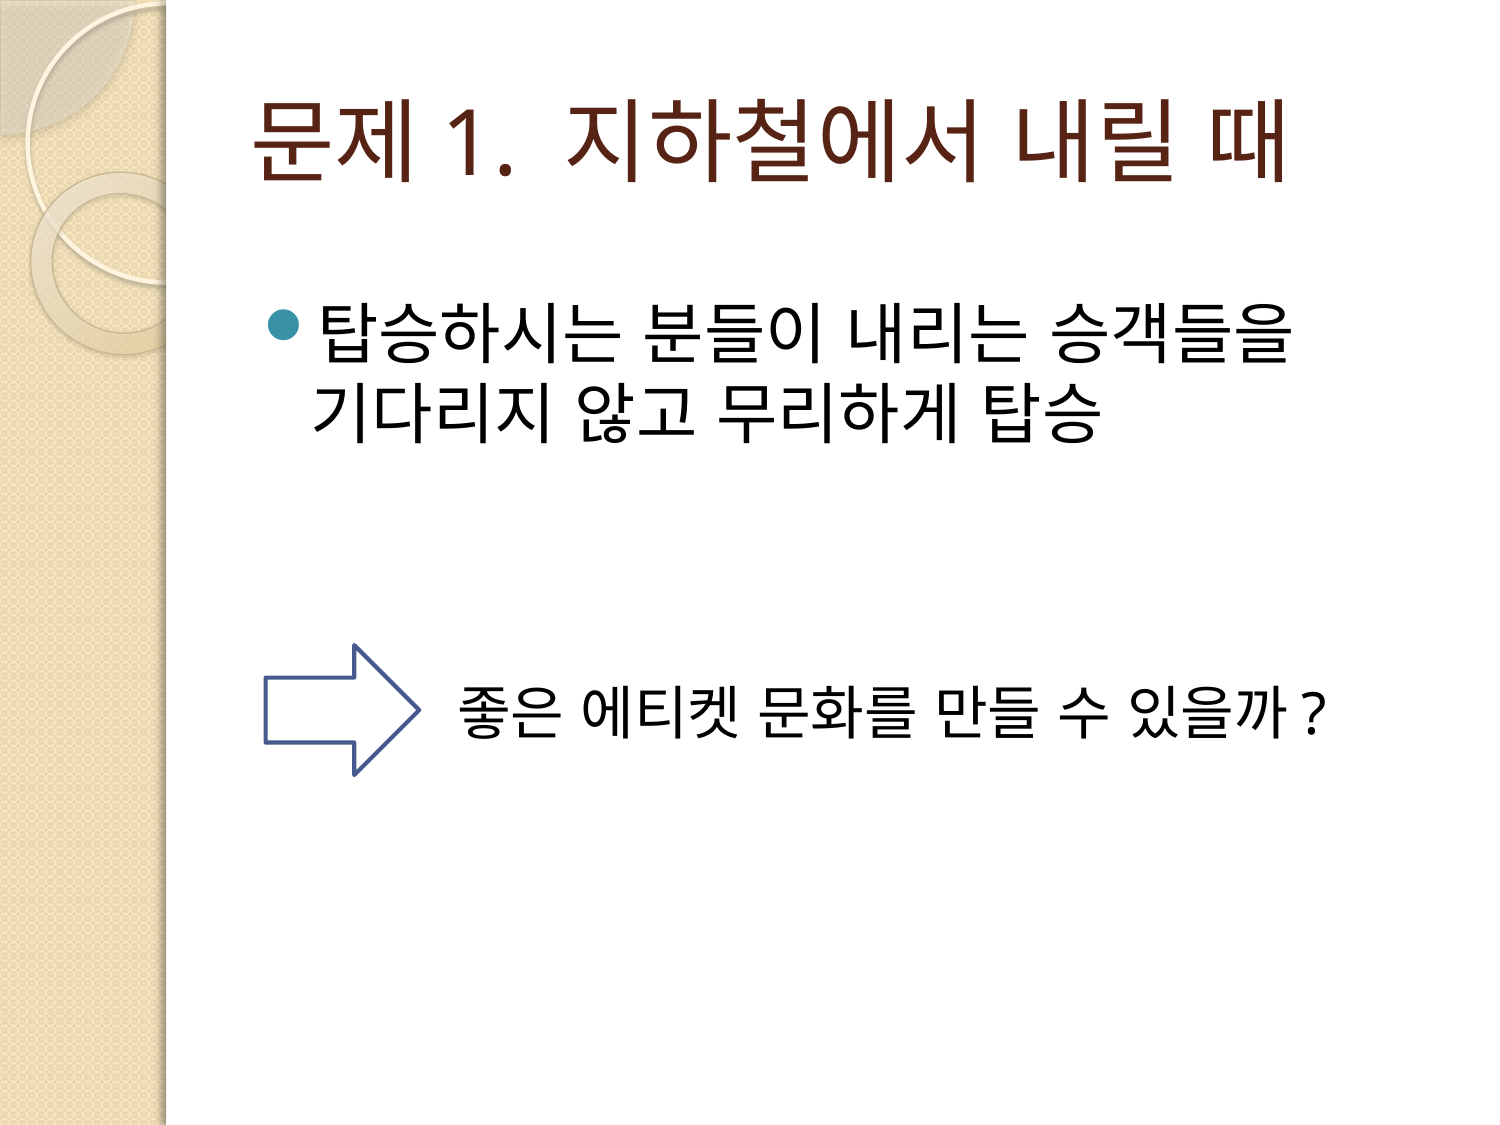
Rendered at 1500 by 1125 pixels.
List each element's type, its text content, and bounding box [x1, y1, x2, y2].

list 탑승하시는 분들이 내리는 승객들을 기다리지 않고 무리하게 탑승 [235, 284, 1466, 539]
text_box 좋은 에티켓 문화를 만들 수 있을까? [442, 668, 1483, 754]
title 문제1. 지하철에서 내릴 때 [235, 45, 1466, 233]
text_box [263, 643, 422, 777]
